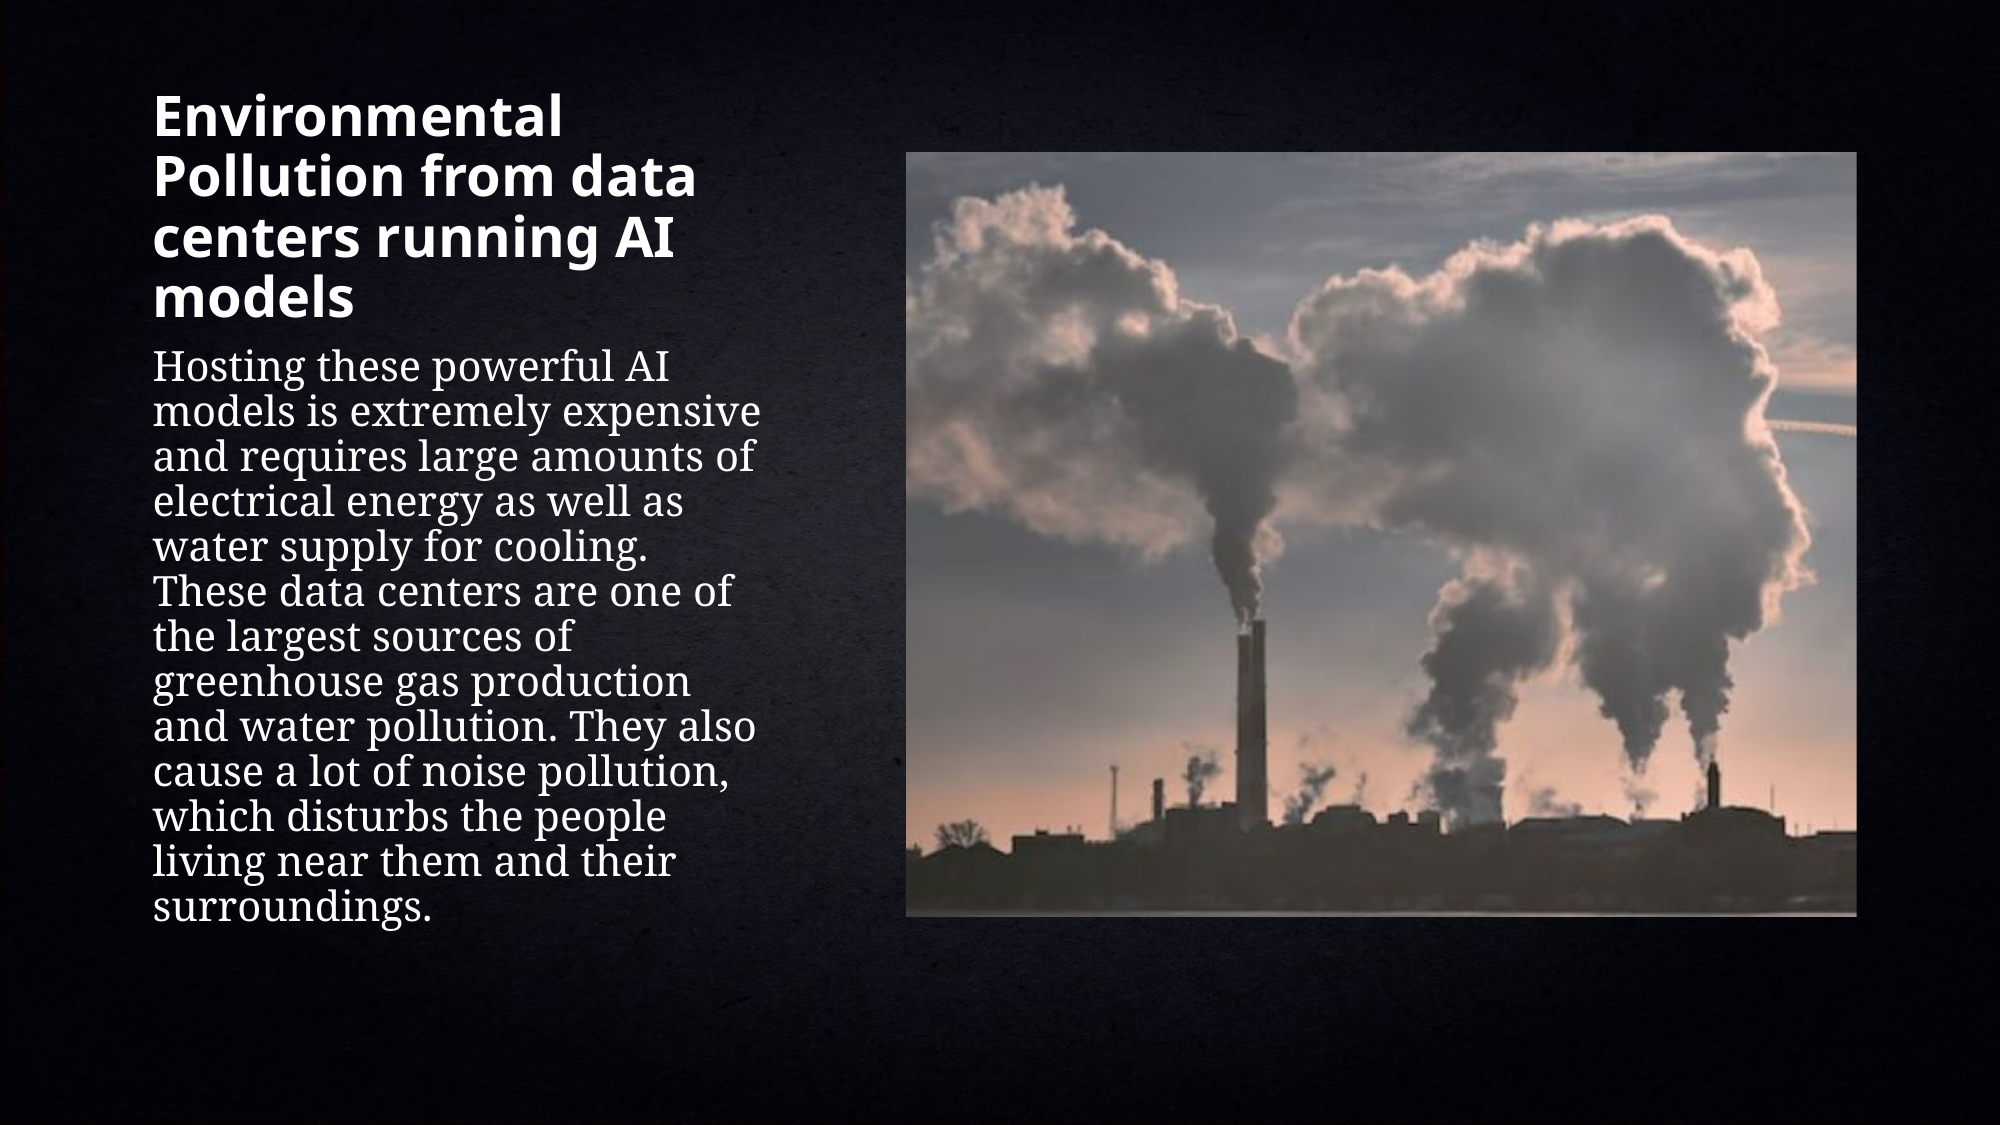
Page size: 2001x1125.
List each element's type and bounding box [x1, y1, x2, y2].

picture [0, 0, 2000, 1125]
list [905, 151, 1857, 917]
